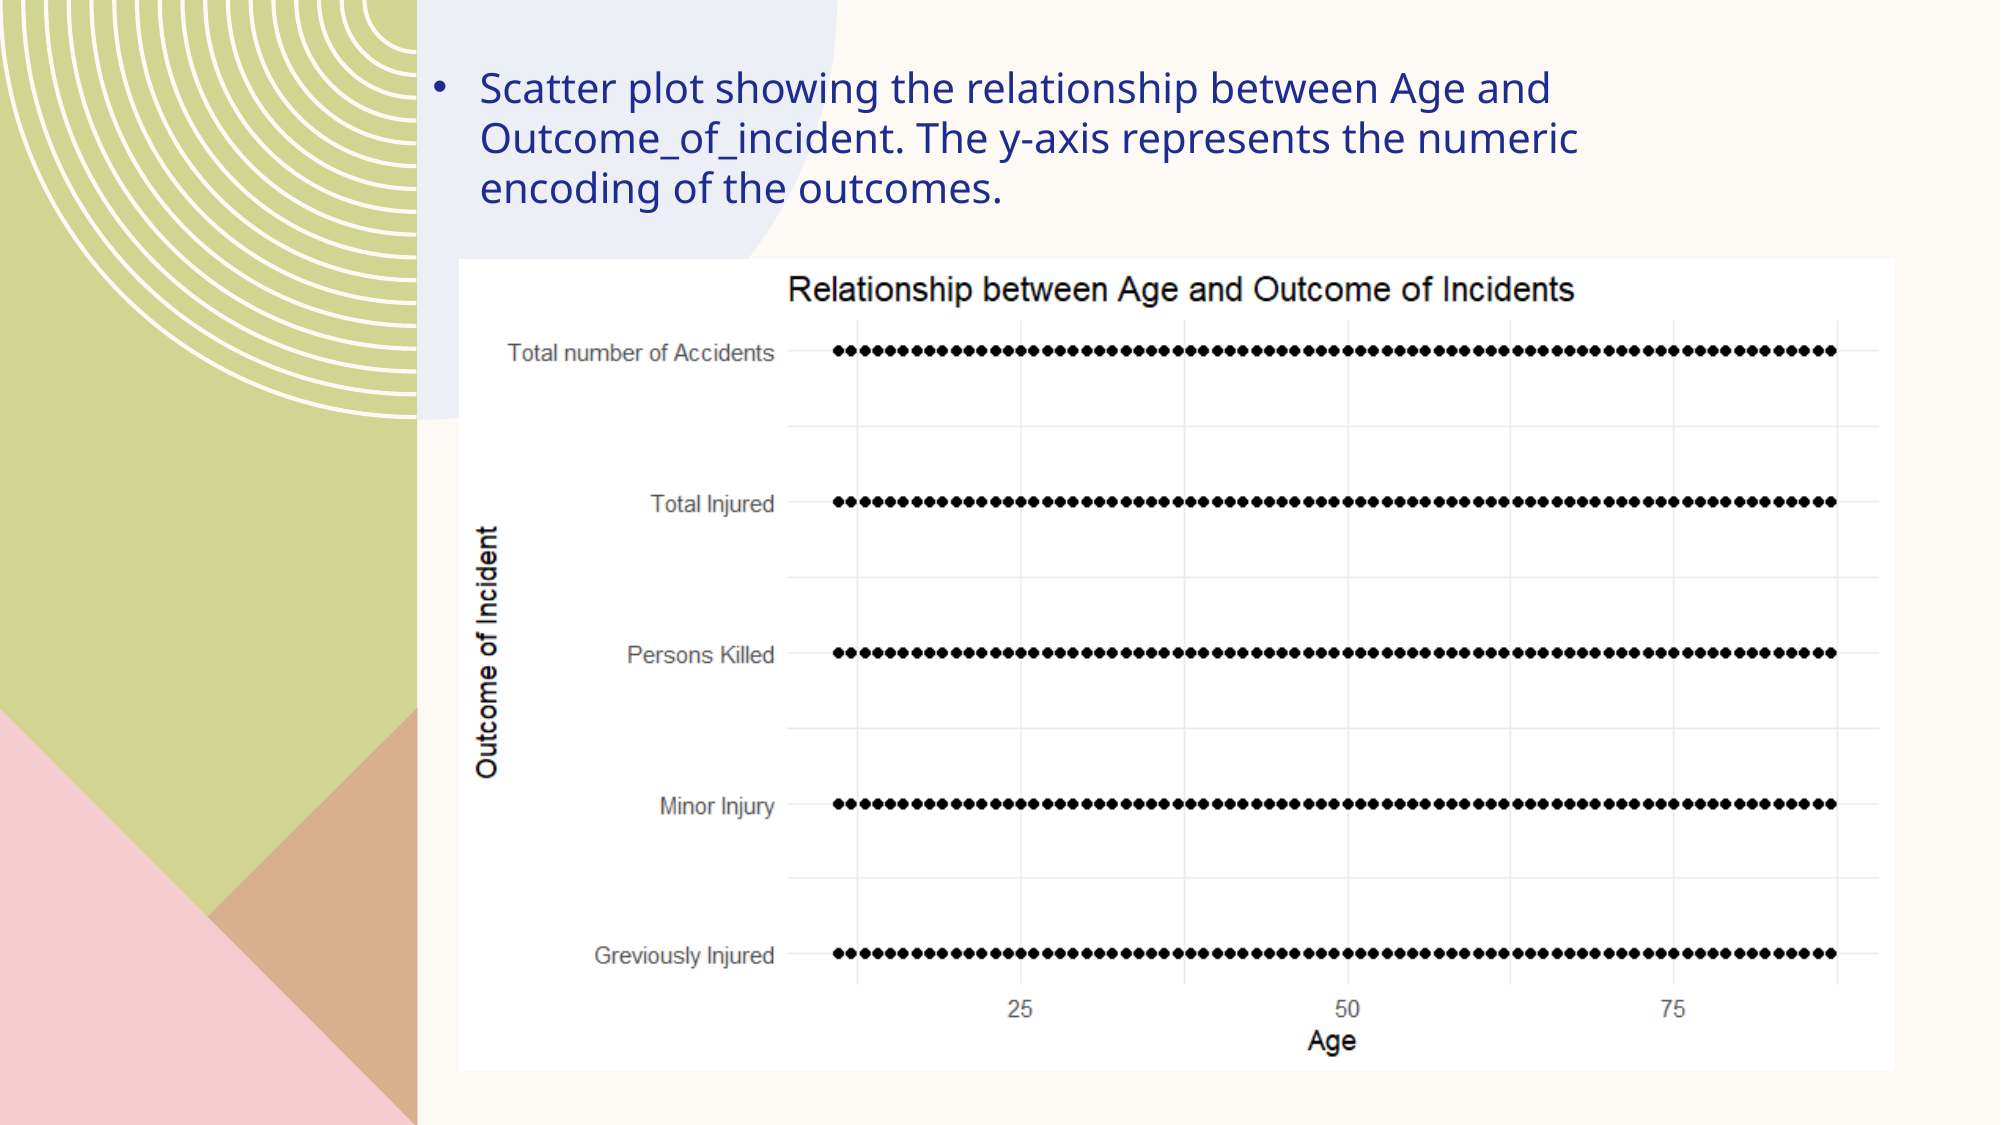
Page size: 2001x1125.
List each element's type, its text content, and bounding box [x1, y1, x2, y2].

picture [459, 259, 1895, 1071]
text_box Scatter plot showing the relationship between Age and Outcome_of_incident. The y-axis represents the numeric encoding of the outcomes. [417, 54, 1705, 219]
